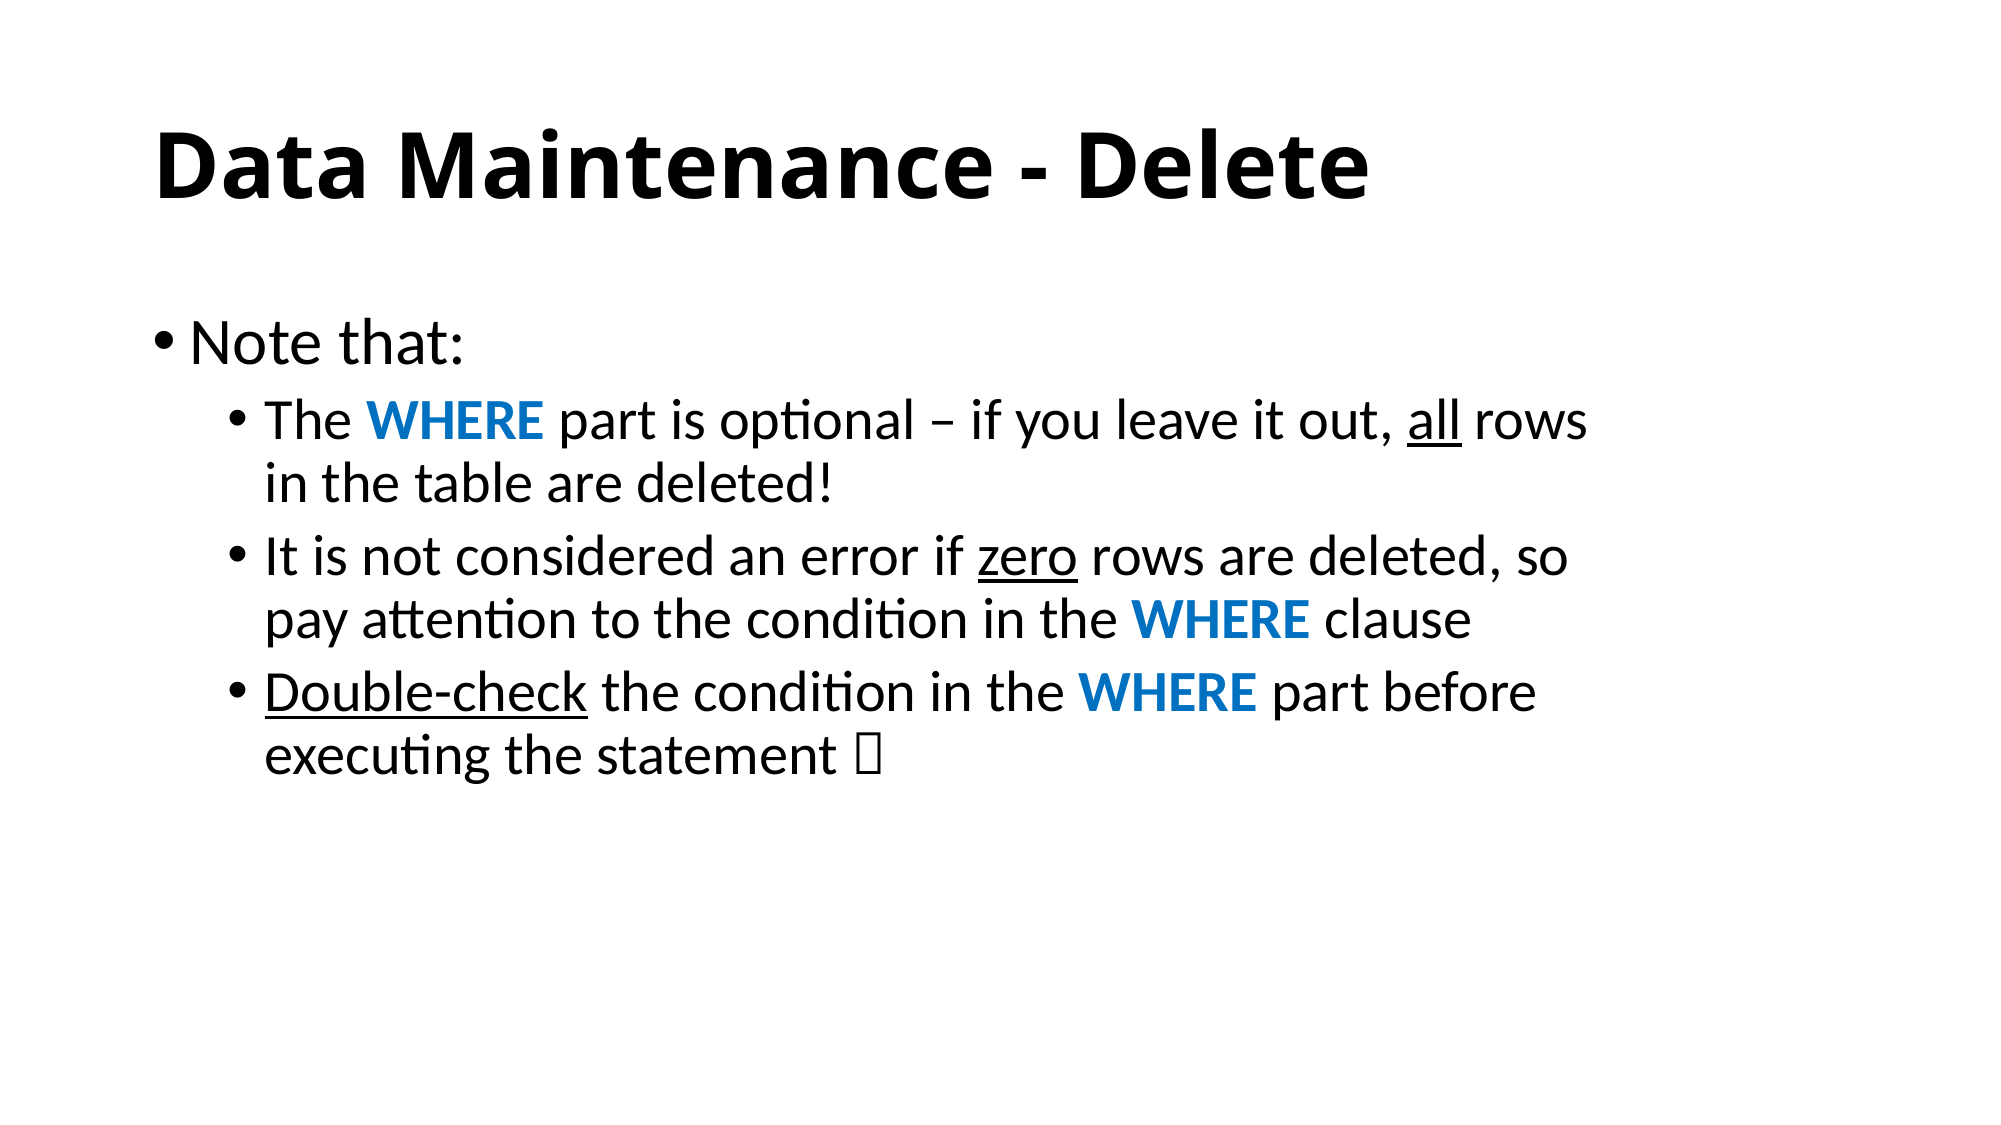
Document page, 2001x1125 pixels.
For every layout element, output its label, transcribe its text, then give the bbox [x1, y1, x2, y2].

title Data Maintenance - Delete [137, 59, 1863, 278]
list Note that: The WHERE part is optional – if you leave it out, all rows in the table are deleted! It is not considered an error if zero rows are deleted, so pay attention to the condition in the WHERE clause Double-check the condition in the WHERE part before executing the statement  [137, 299, 1642, 1004]
